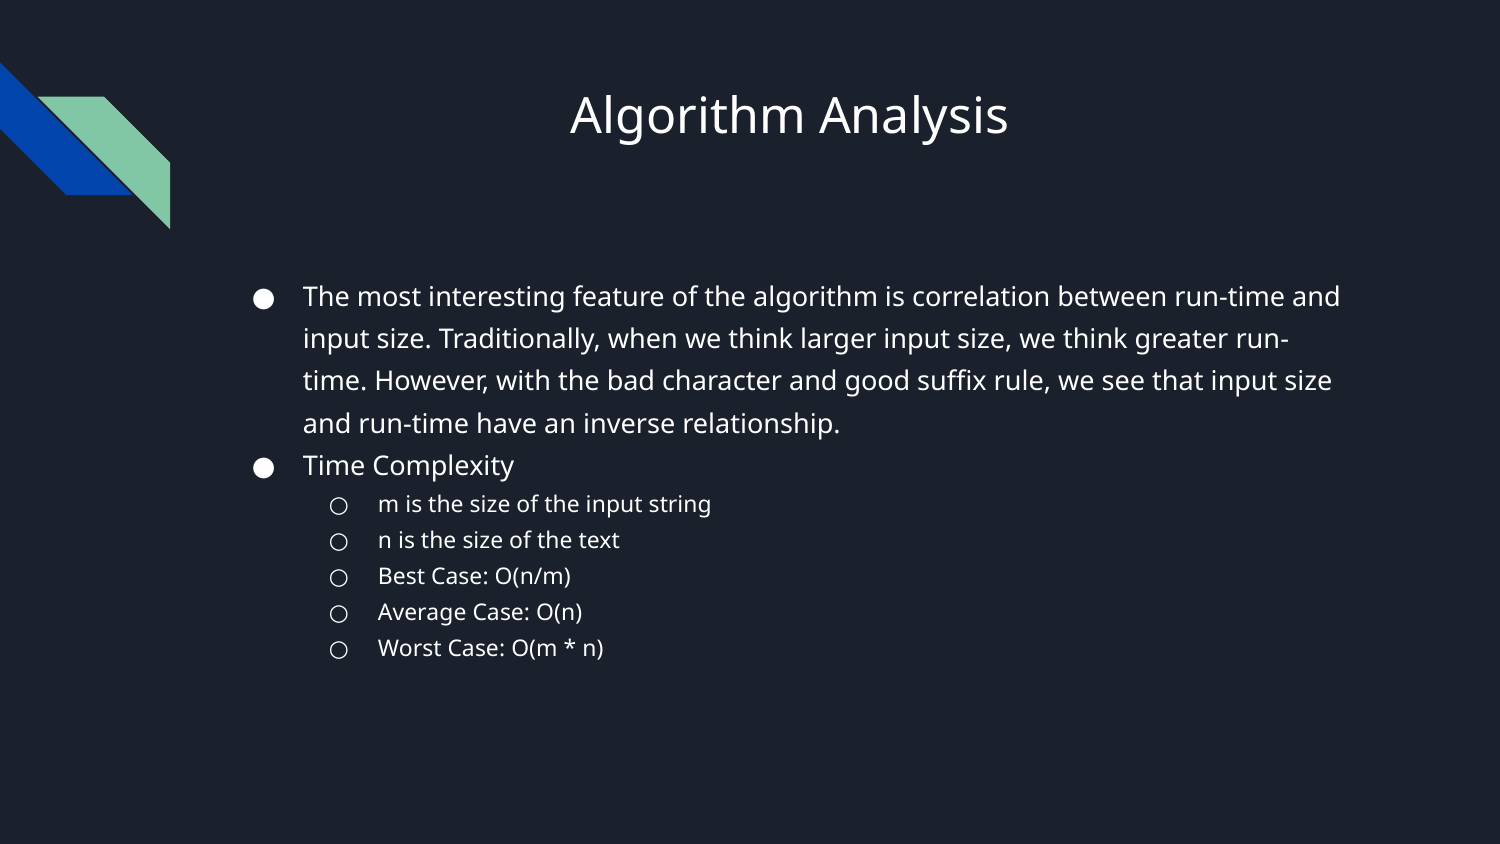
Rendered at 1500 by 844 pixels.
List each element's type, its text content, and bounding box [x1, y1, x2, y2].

list The most interesting feature of the algorithm is correlation between run-time and input size. Traditionally, when we think larger input size, we think greater run-time. However, with the bad character and good suffix rule, we see that input size and run-time have an inverse relationship. Time Complexity m is the size of the input string n is the size of the text Best Case: O(n/m) Average Case: O(n) Worst Case: O(m * n) [212, 257, 1368, 735]
title Algorithm Analysis [212, 64, 1368, 215]
